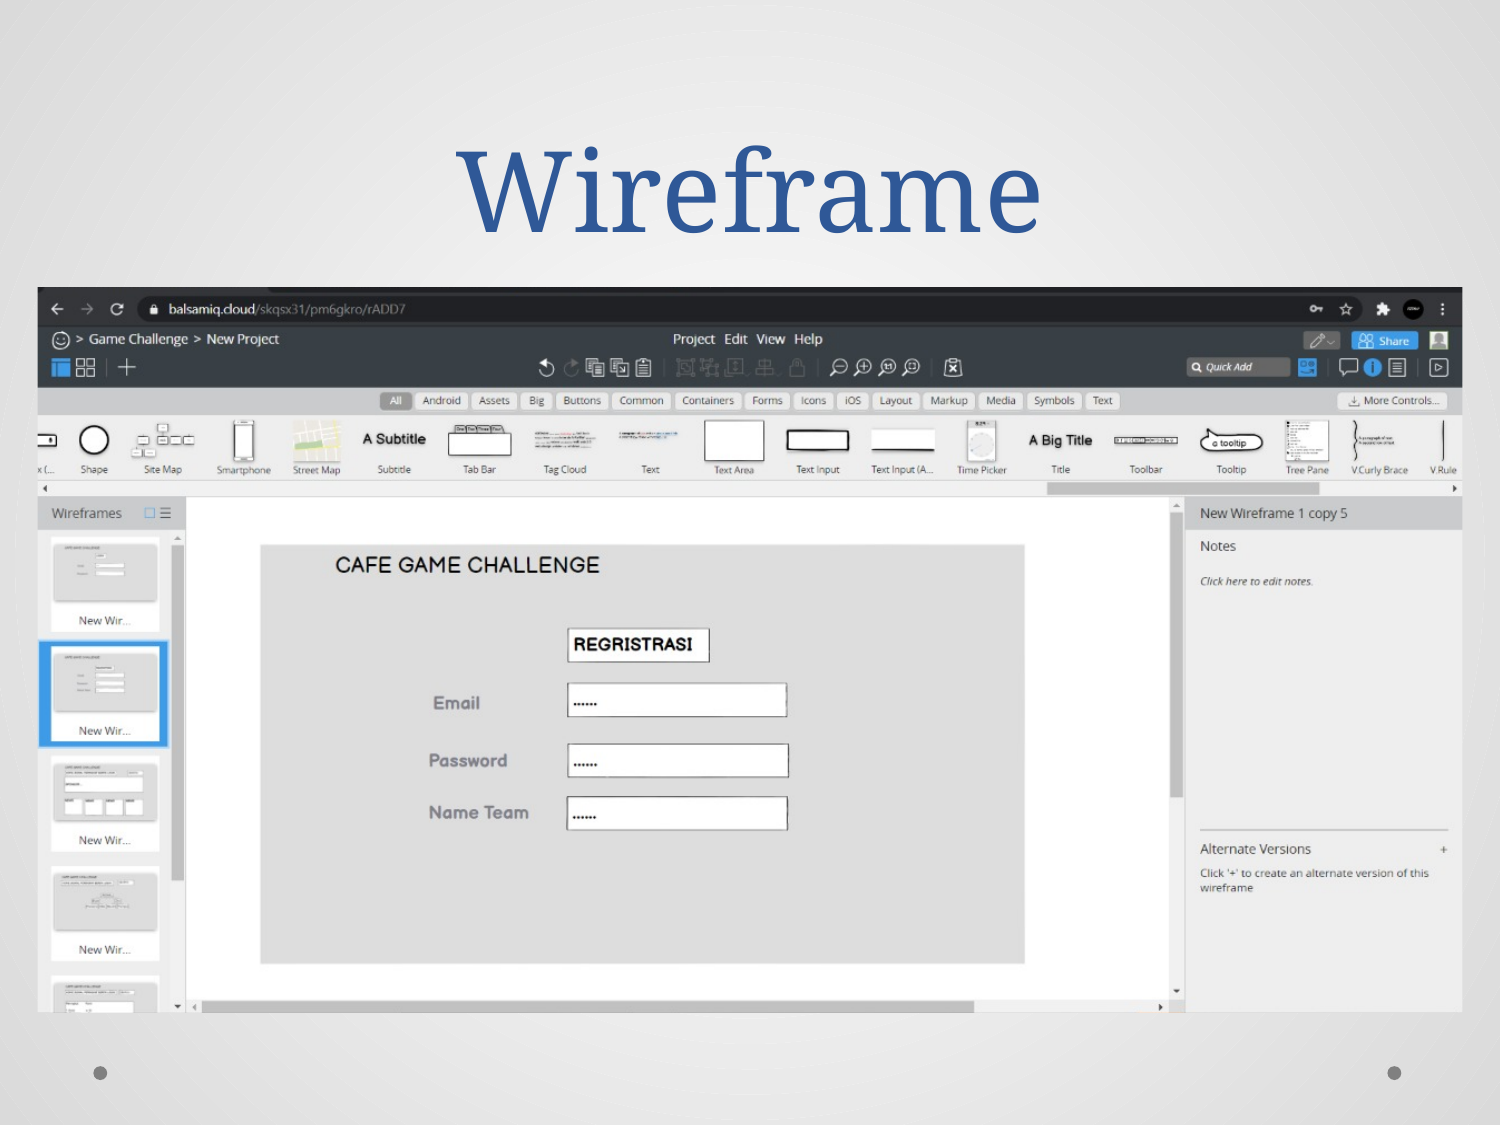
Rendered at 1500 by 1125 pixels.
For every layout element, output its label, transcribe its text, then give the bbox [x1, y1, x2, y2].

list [37, 287, 1463, 1013]
title Wireframe [75, 0, 1425, 263]
